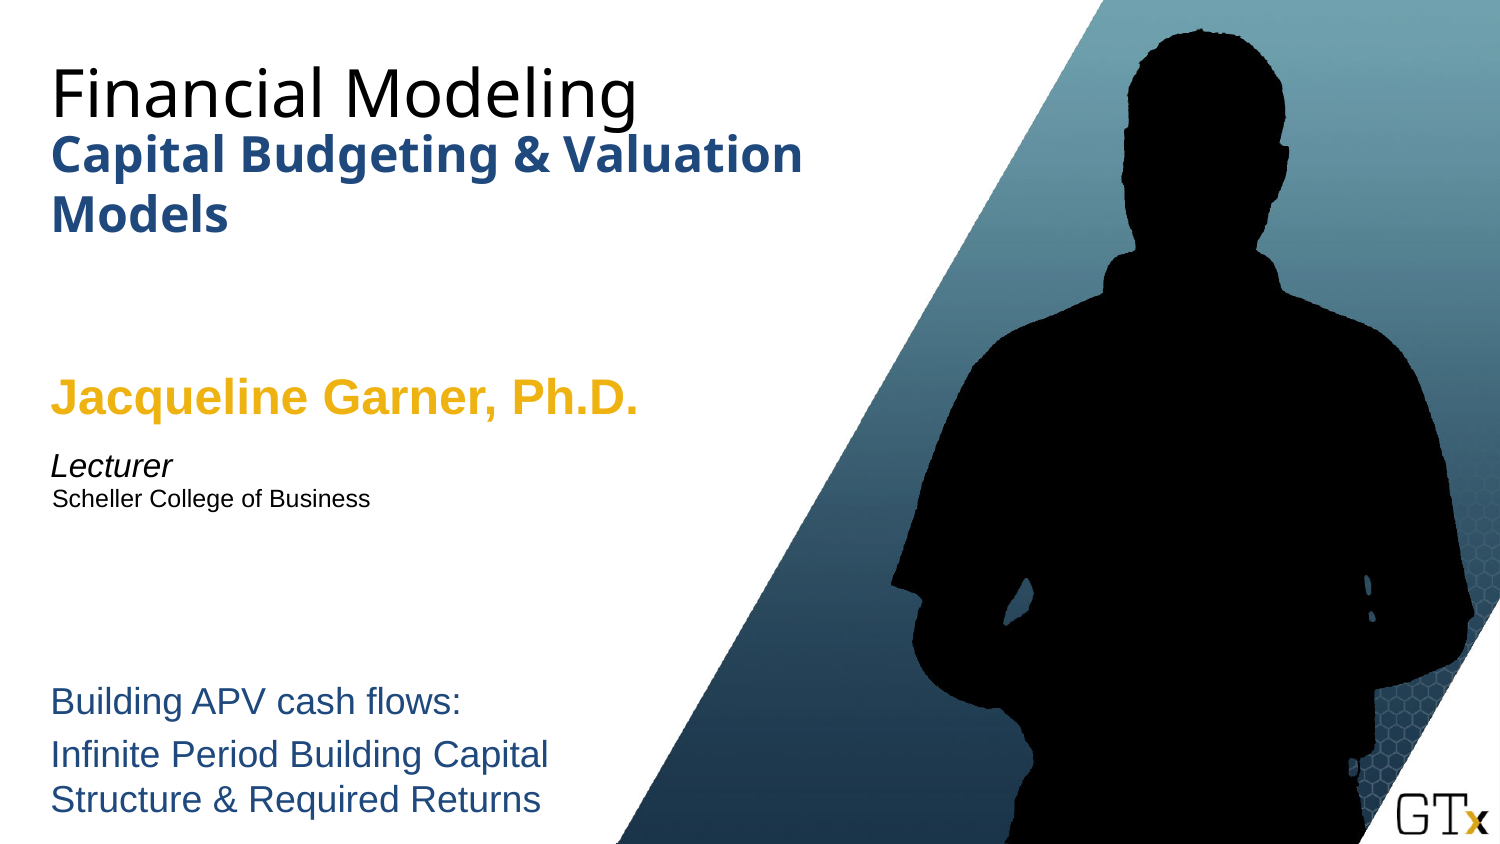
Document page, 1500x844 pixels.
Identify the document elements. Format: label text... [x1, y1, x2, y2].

list Building APV cash flows: Infinite Period Building Capital Structure & Required Returns [35, 669, 705, 830]
list Jacqueline Garner, Ph.D. [35, 374, 742, 436]
list Capital Budgeting & Valuation Models [35, 115, 902, 233]
text_box [1434, 767, 1500, 844]
picture [0, 0, 1500, 844]
list Lecturer [35, 436, 742, 479]
list Scheller College of Business [37, 474, 744, 528]
title Financial Modeling [35, 42, 970, 160]
